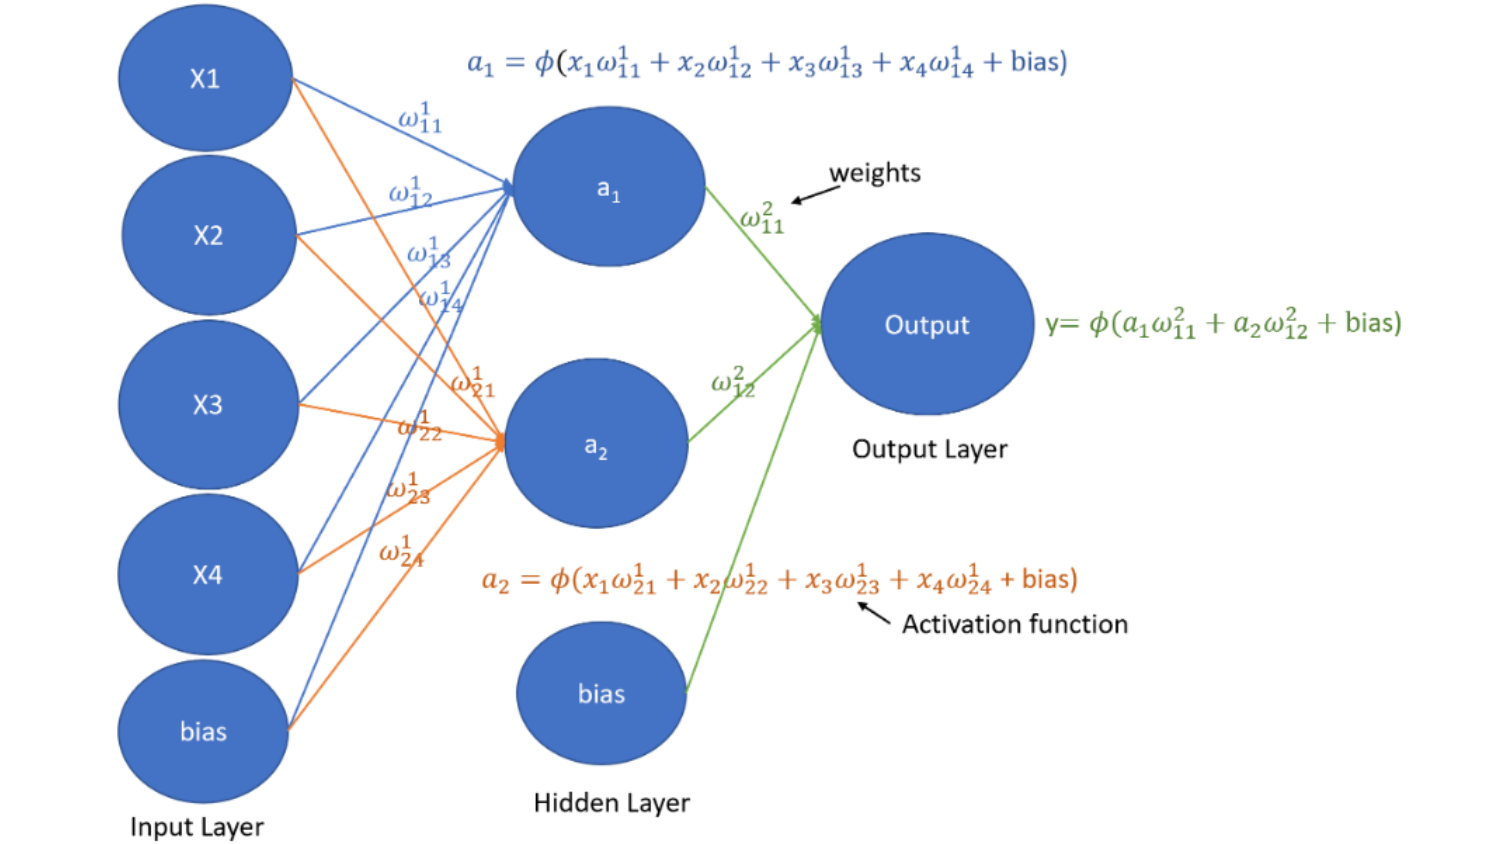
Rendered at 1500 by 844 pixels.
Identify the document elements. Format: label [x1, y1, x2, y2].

picture [80, 0, 1420, 844]
